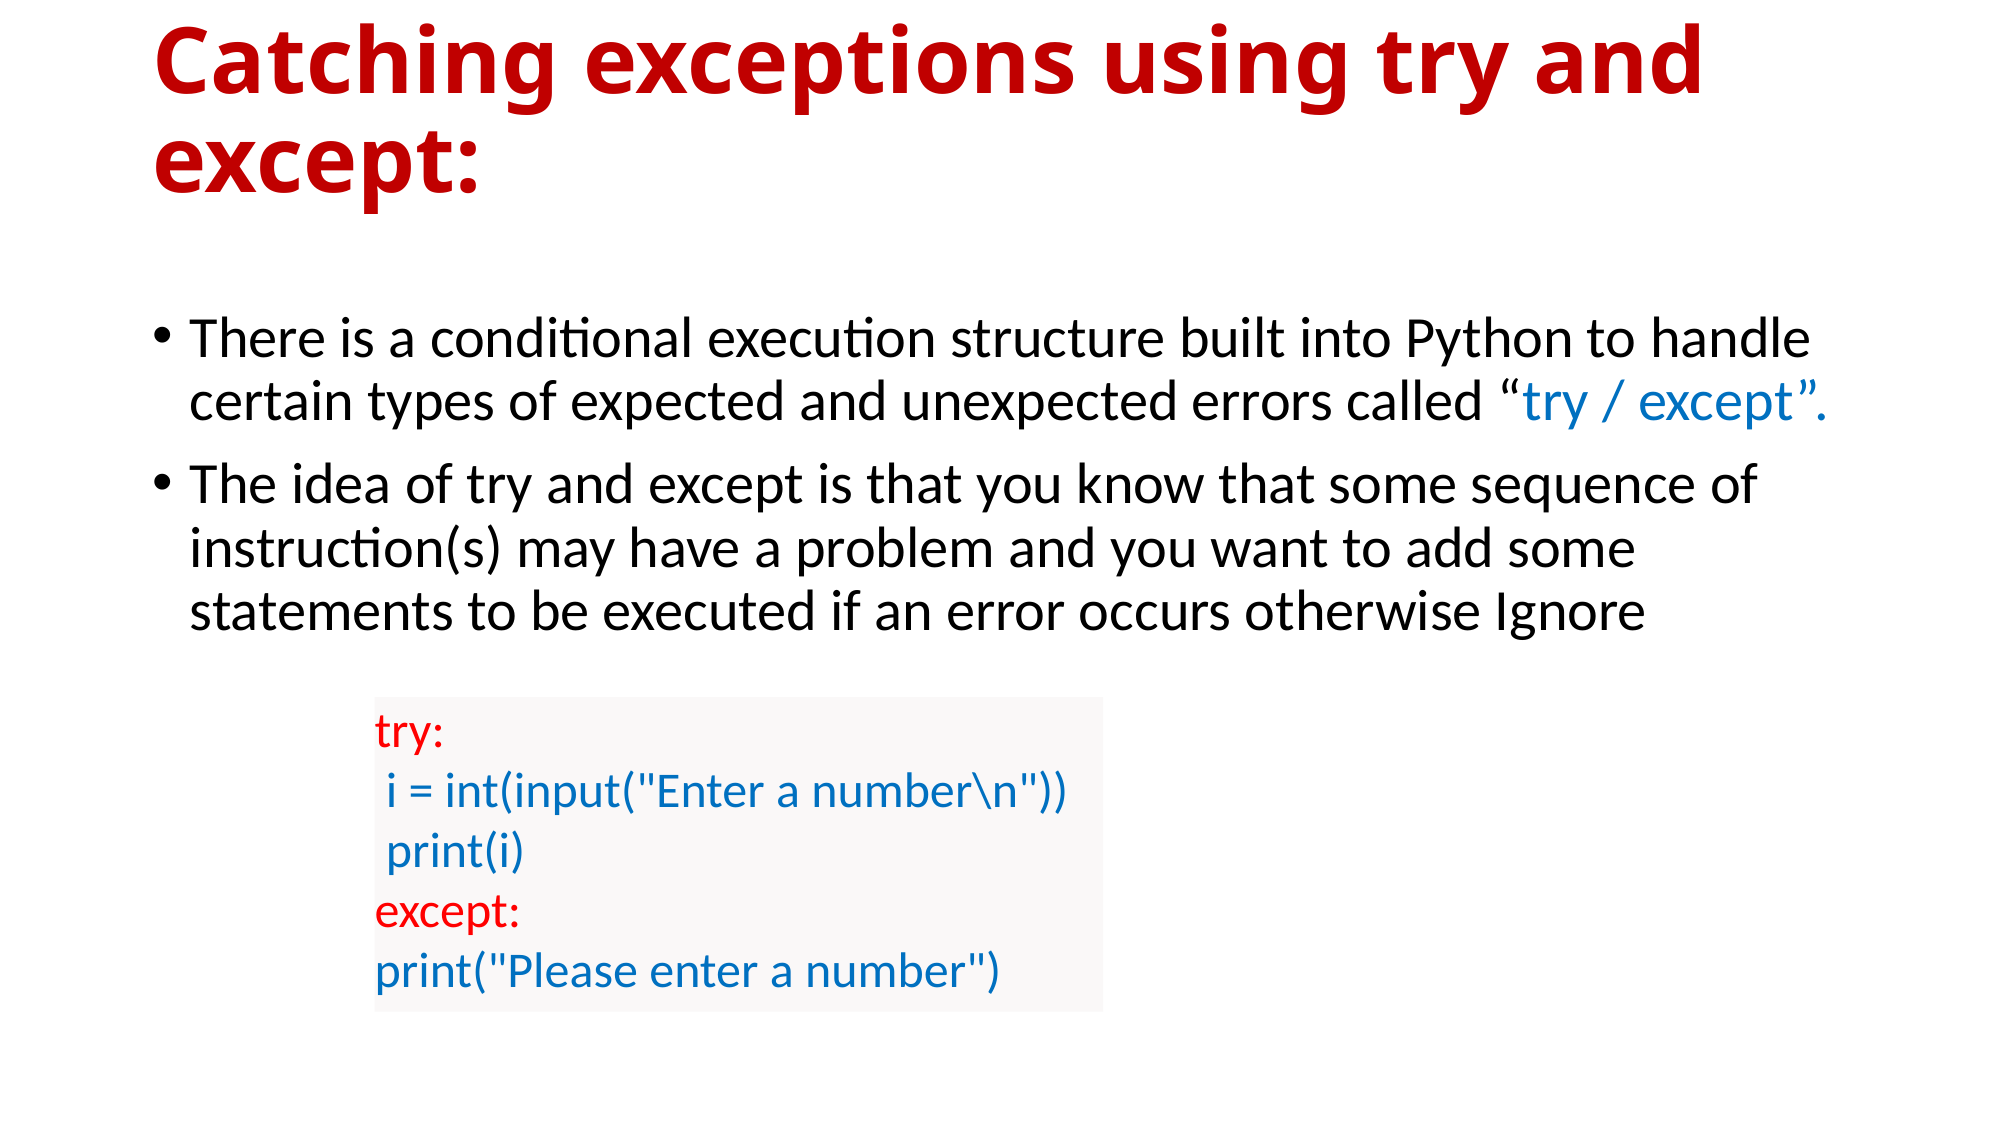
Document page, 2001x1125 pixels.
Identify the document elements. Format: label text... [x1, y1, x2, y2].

list There is a conditional execution structure built into Python to handle certain types of expected and unexpected errors called “try / except”. The idea of try and except is that you know that some sequence of instruction(s) may have a problem and you want to add some statements to be executed if an error occurs otherwise Ignore [137, 299, 1863, 1014]
title Catching exceptions using try and except: [137, 59, 1863, 278]
text_box try: i = int(input("Enter a number\n")) print(i) except: print("Please enter a number") [374, 697, 1104, 1012]
